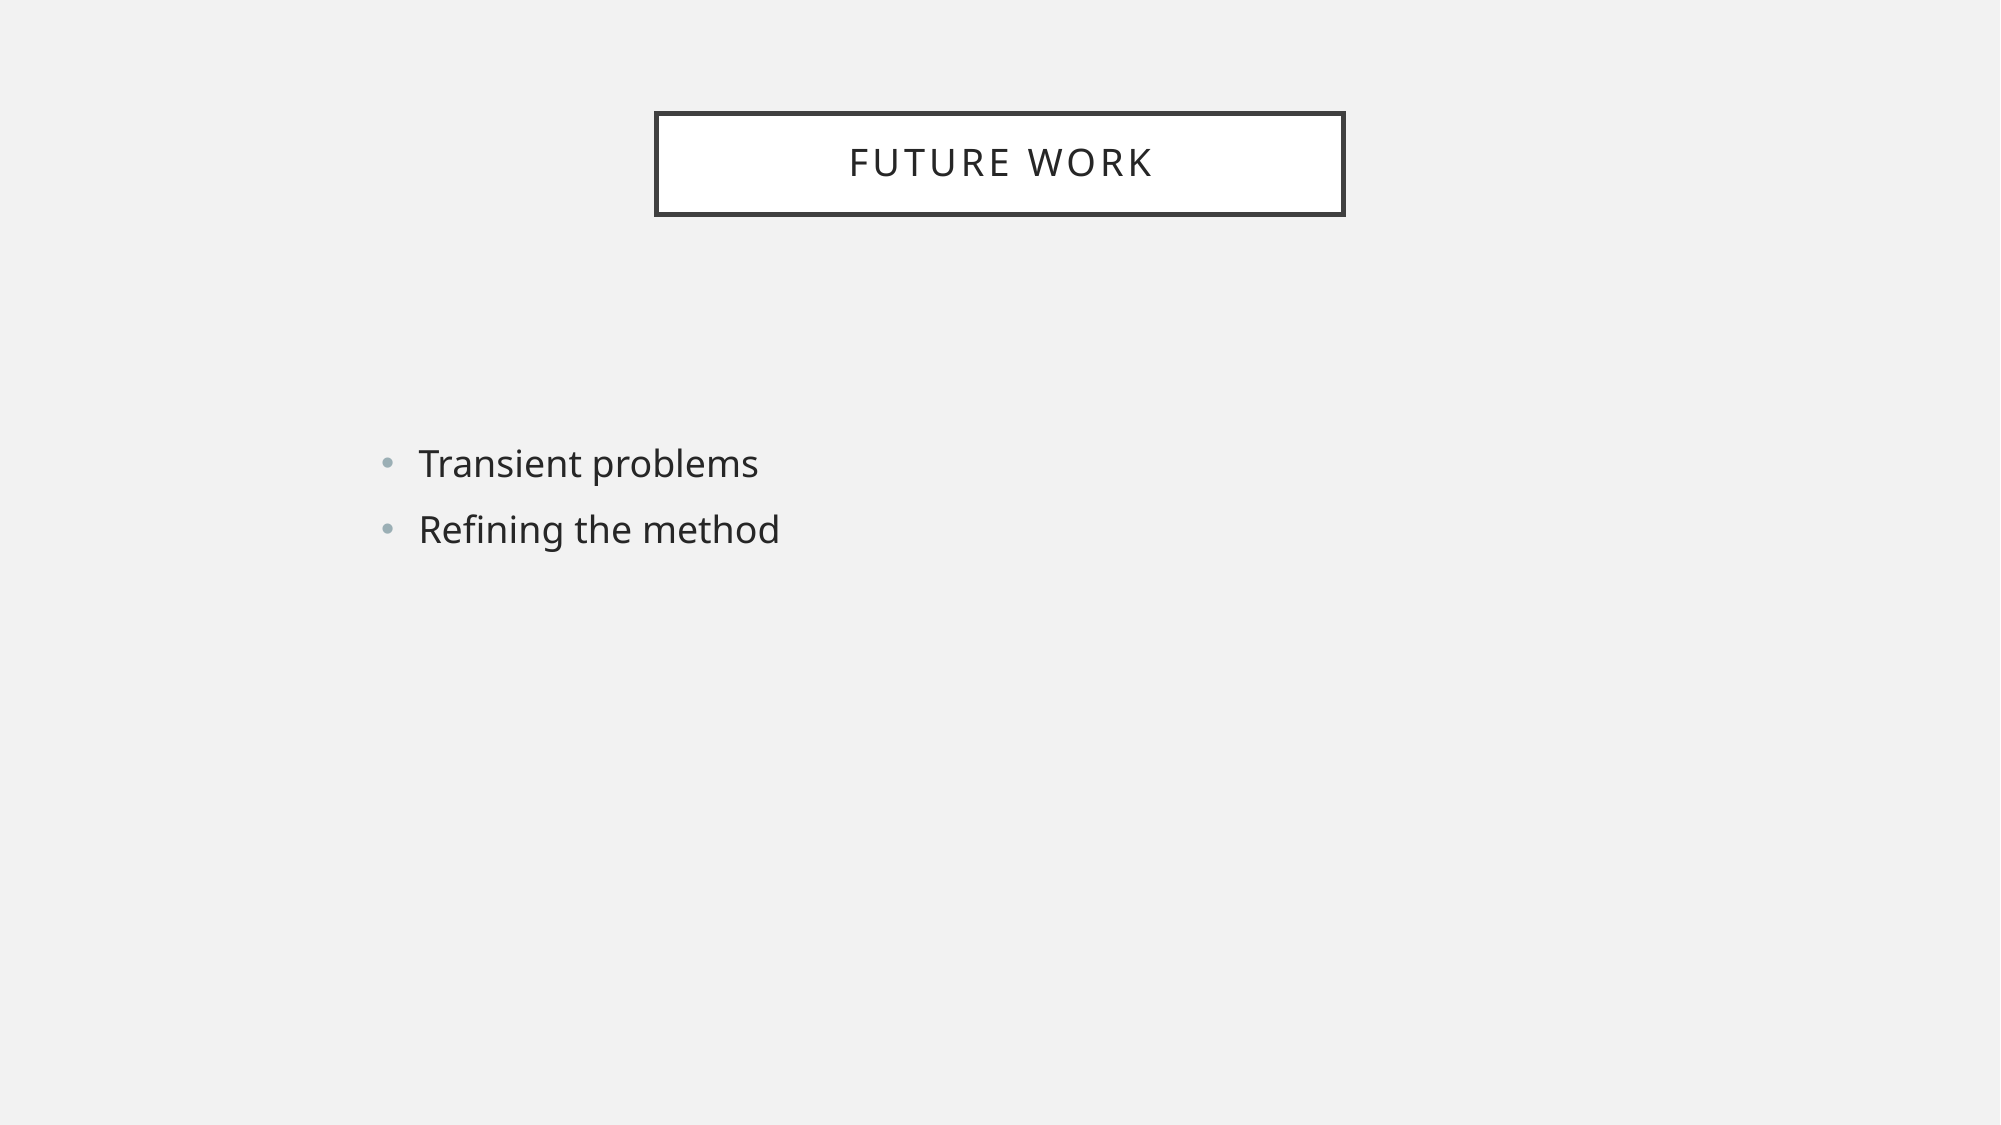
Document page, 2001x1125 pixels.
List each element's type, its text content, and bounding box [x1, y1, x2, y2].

title Future Work [654, 111, 1346, 217]
list Transient problems Refining the method [366, 432, 1634, 942]
